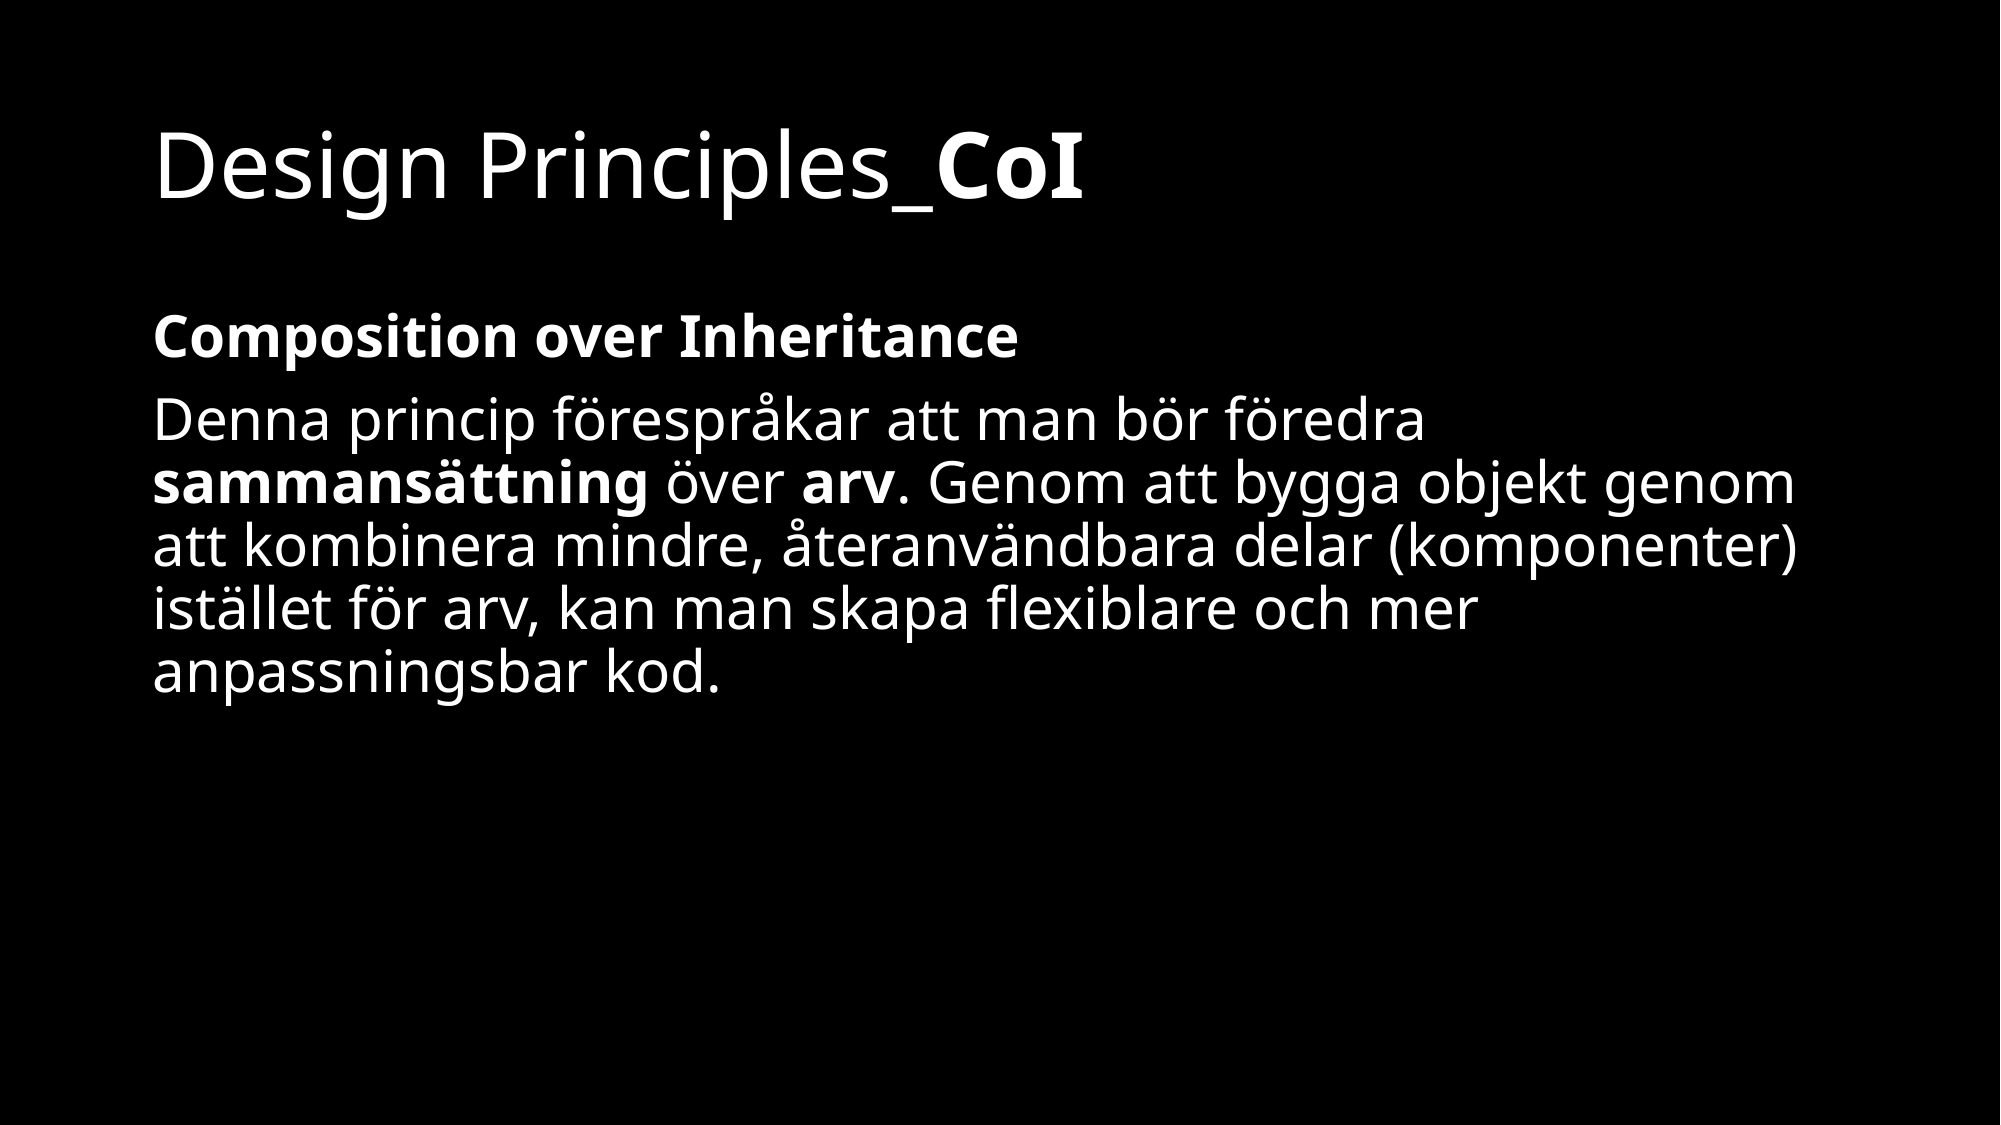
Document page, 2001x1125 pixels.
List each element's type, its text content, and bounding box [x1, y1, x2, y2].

list Composition over Inheritance Denna princip förespråkar att man bör föredra sammansättning över arv. Genom att bygga objekt genom att kombinera mindre, återanvändbara delar (komponenter) istället för arv, kan man skapa flexiblare och mer anpassningsbar kod. [137, 299, 1863, 1014]
title Design Principles_CoI [137, 59, 1863, 278]
